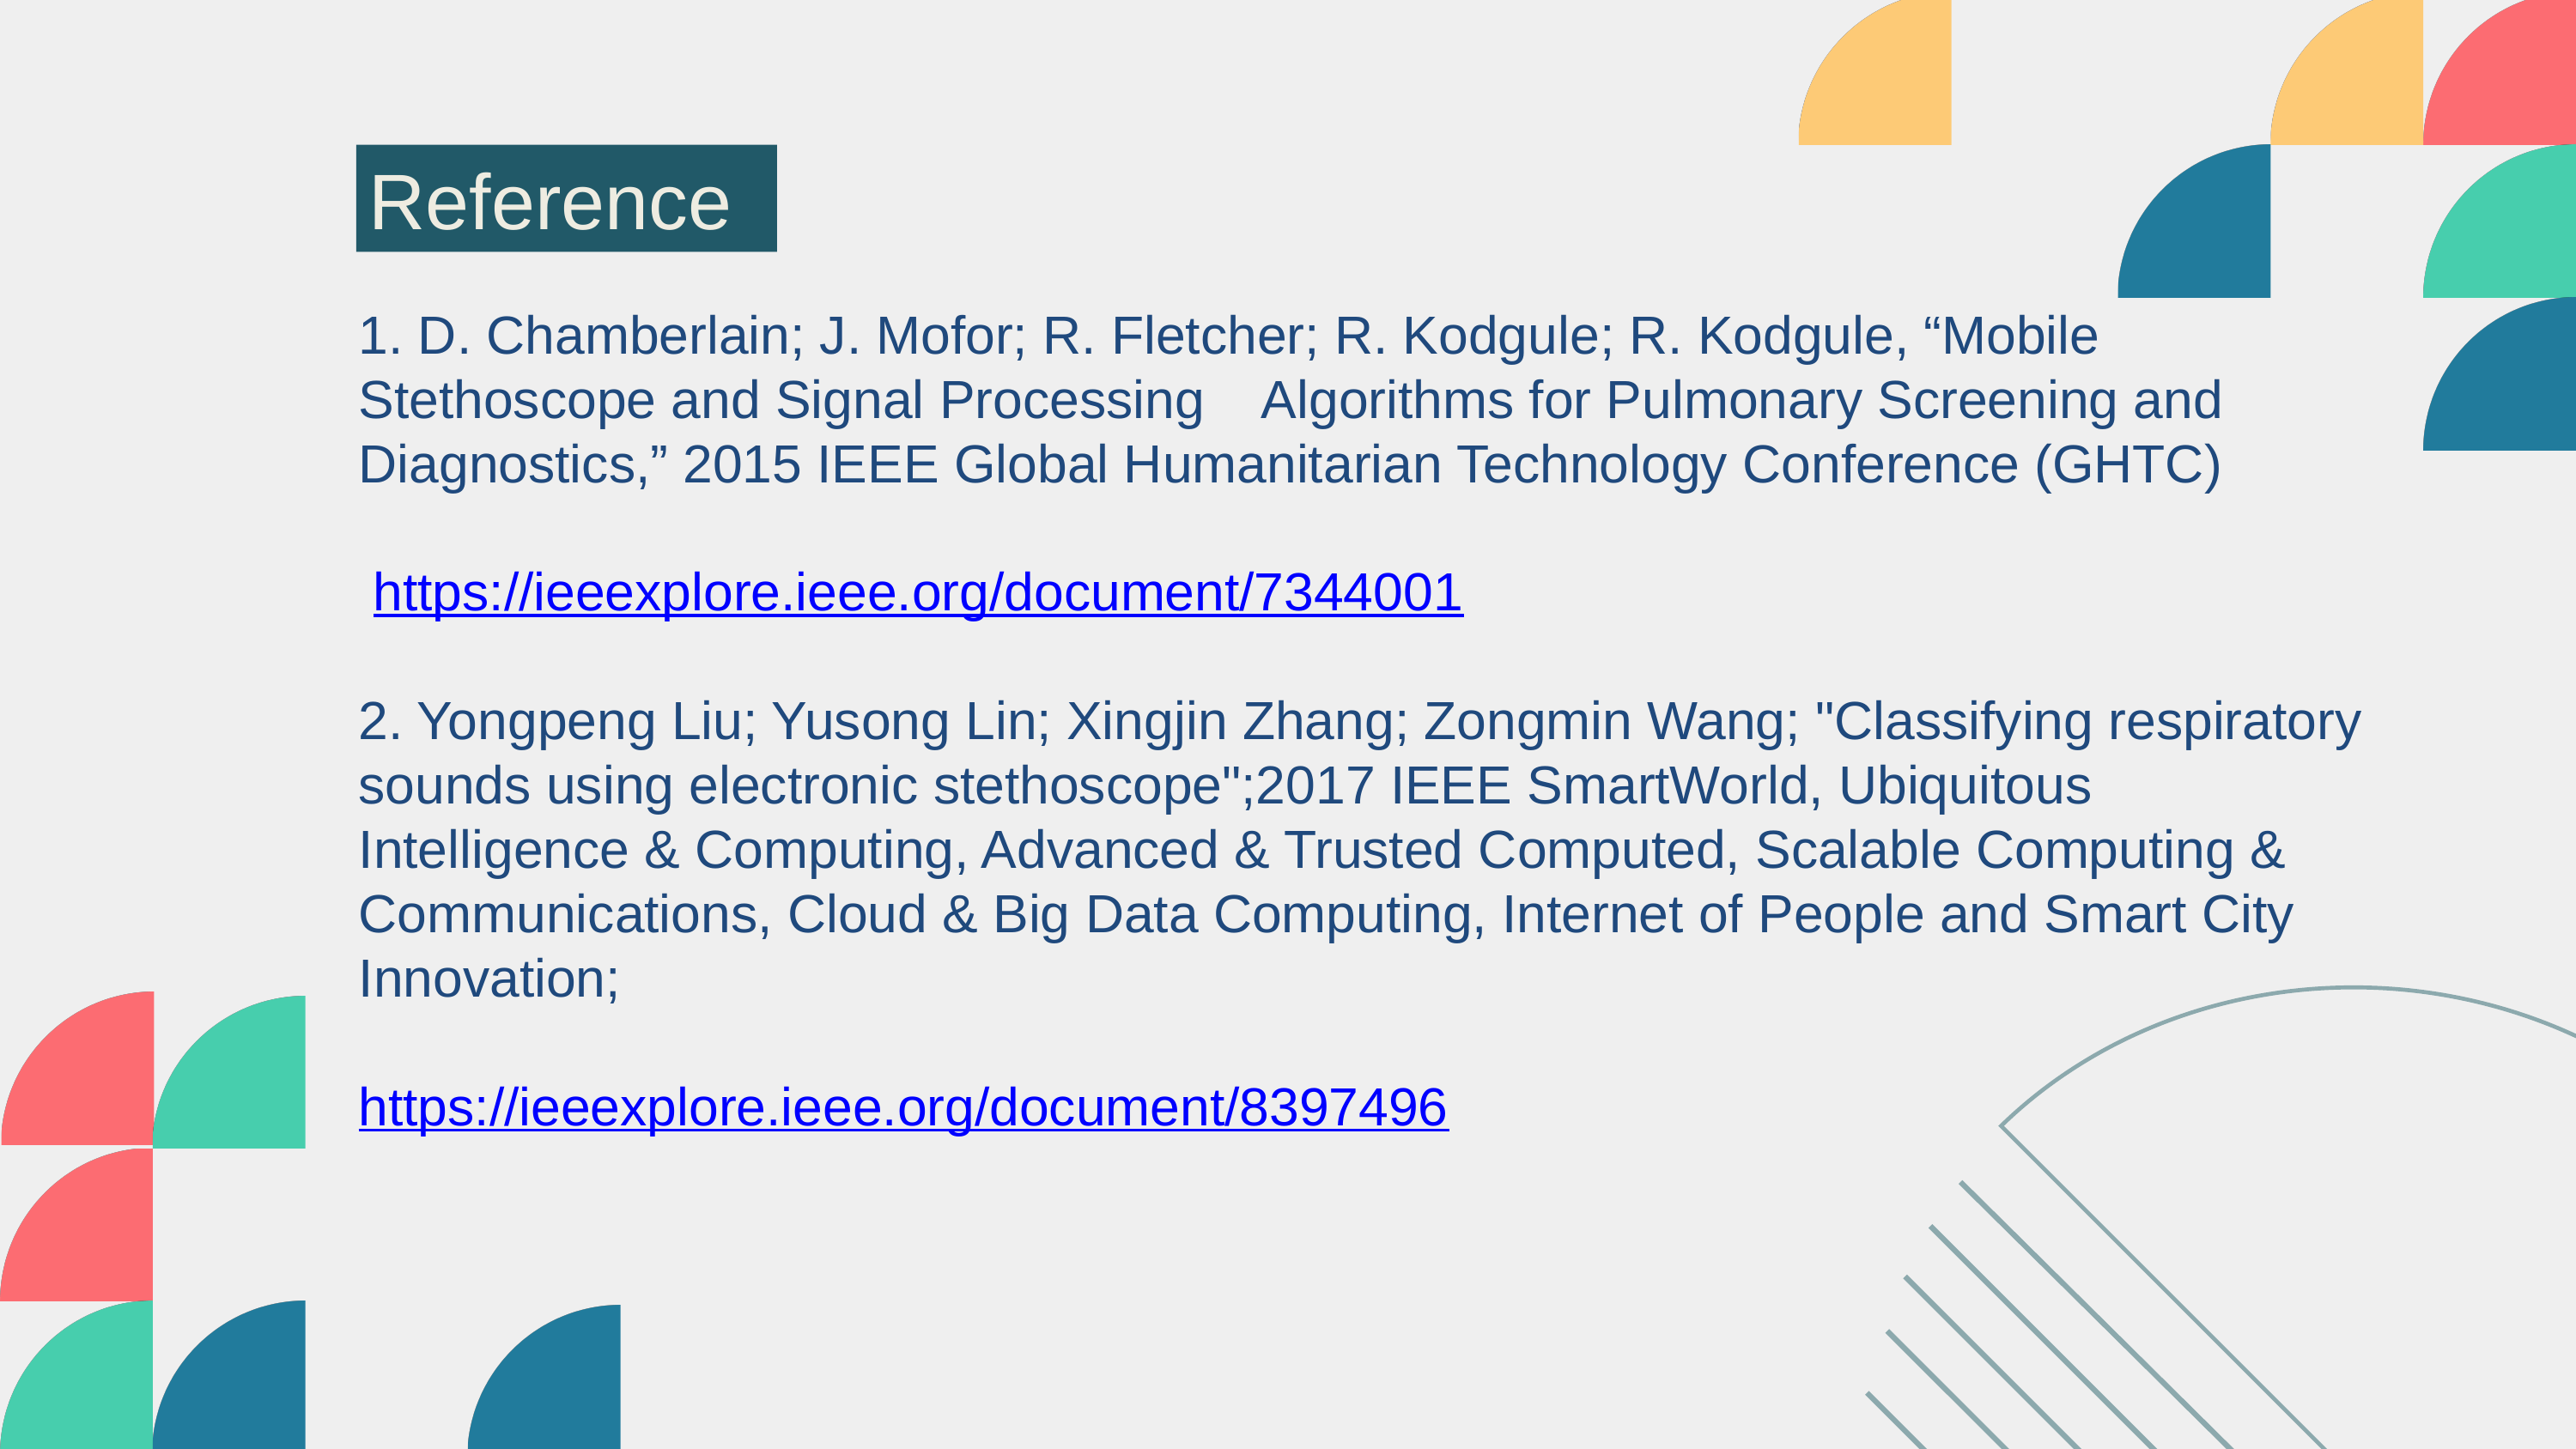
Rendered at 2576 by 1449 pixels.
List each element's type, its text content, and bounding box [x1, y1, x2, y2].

text_box [152, 996, 306, 1149]
text_box [2423, 297, 2576, 451]
text_box [2424, 0, 2576, 144]
text_box [2117, 144, 2271, 294]
text_box [2423, 144, 2576, 297]
text_box [1, 991, 155, 1145]
text_box [0, 1300, 152, 1449]
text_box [1850, 770, 2576, 1449]
text_box [152, 1300, 306, 1449]
text_box [1798, 0, 1952, 145]
text_box Reference [355, 144, 777, 252]
text_box [2270, 0, 2424, 145]
text_box 1. D. Chamberlain; J. Mofor; R. Fletcher; R. Kodgule; R. Kodgule, “Mobile Stethoscope and Signal Processing Algorithms for Pulmonary Screening and Diagnostics,” 2015 IEEE Global Humanitarian Technology Conference (GHTC) https://ieeexplore.ieee.org/document/7344001 2. Yongpeng Liu; Yusong Lin; Xingjin Zhang; Zongmin Wang; "Classifying respiratory sounds using electronic stethoscope";2017 IEEE SmartWorld, Ubiquitous Intelligence & Computing, Advanced & Trusted Computed, Scalable Computing & Communications, Cloud & Big Data Computing, Internet of People and Smart City Innovation; https://ieeexplore.ieee.org/document/8397496 [345, 294, 2393, 1208]
text_box [467, 1305, 621, 1449]
text_box [0, 1149, 153, 1300]
